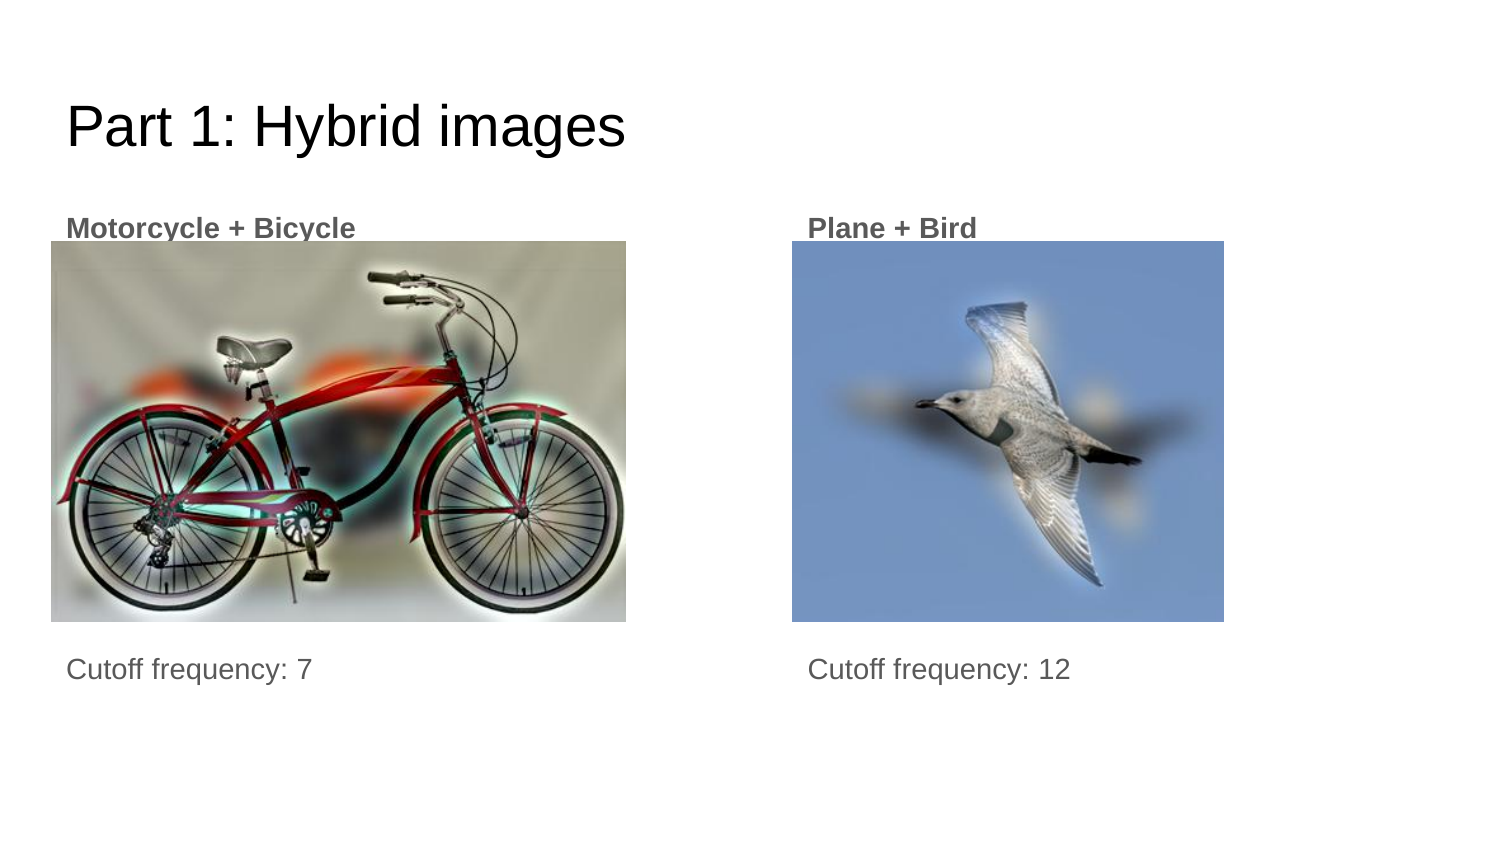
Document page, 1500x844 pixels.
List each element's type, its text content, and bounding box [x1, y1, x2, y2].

picture [792, 241, 1224, 623]
title Part 1: Hybrid images [51, 72, 1449, 167]
list Motorcycle + Bicycle <insert your hybrid image here> Cutoff frequency: 7 [51, 189, 708, 750]
picture [50, 241, 626, 623]
list Plane + Bird <insert your hybrid image here> Cutoff frequency: 12 [792, 189, 1449, 750]
